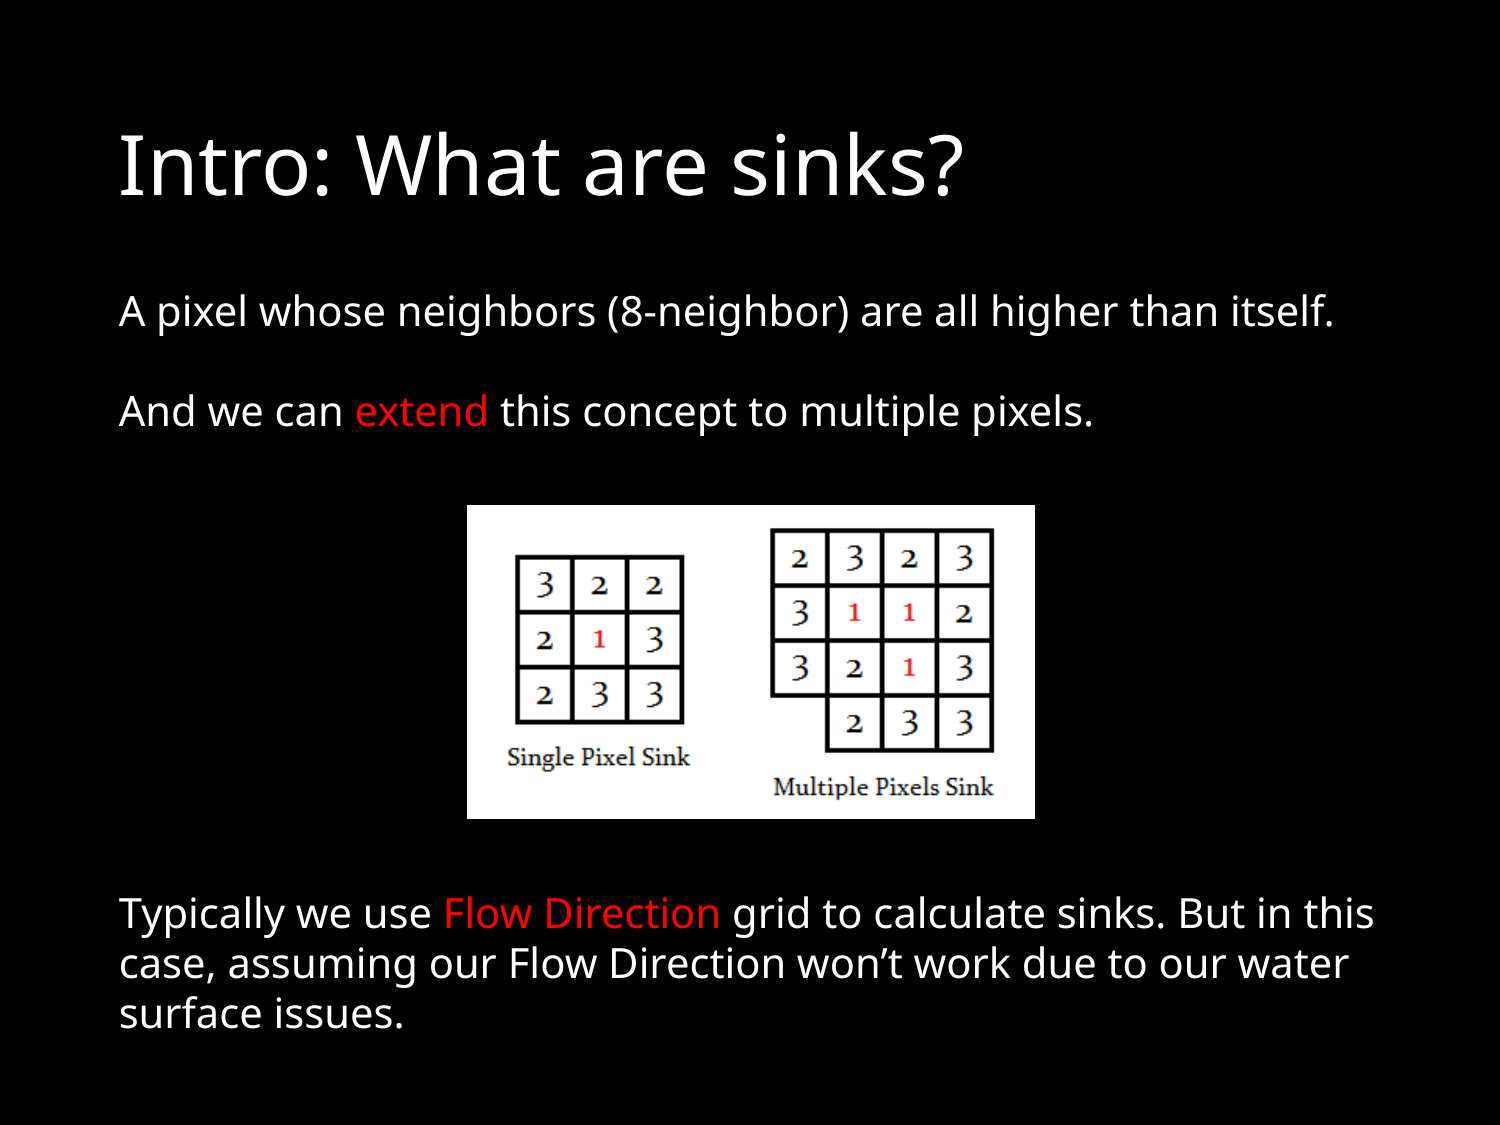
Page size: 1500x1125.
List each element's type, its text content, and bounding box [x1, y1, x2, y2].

text_box A pixel whose neighbors (8-neighbor) are all higher than itself. And we can extend this concept to multiple pixels. [103, 277, 1398, 443]
title Intro: What are sinks? [103, 60, 1398, 277]
text_box Typically we use Flow Direction grid to calculate sinks. But in this case, assuming our Flow Direction won’t work due to our water surface issues. [103, 879, 1398, 1045]
picture [466, 505, 1035, 819]
